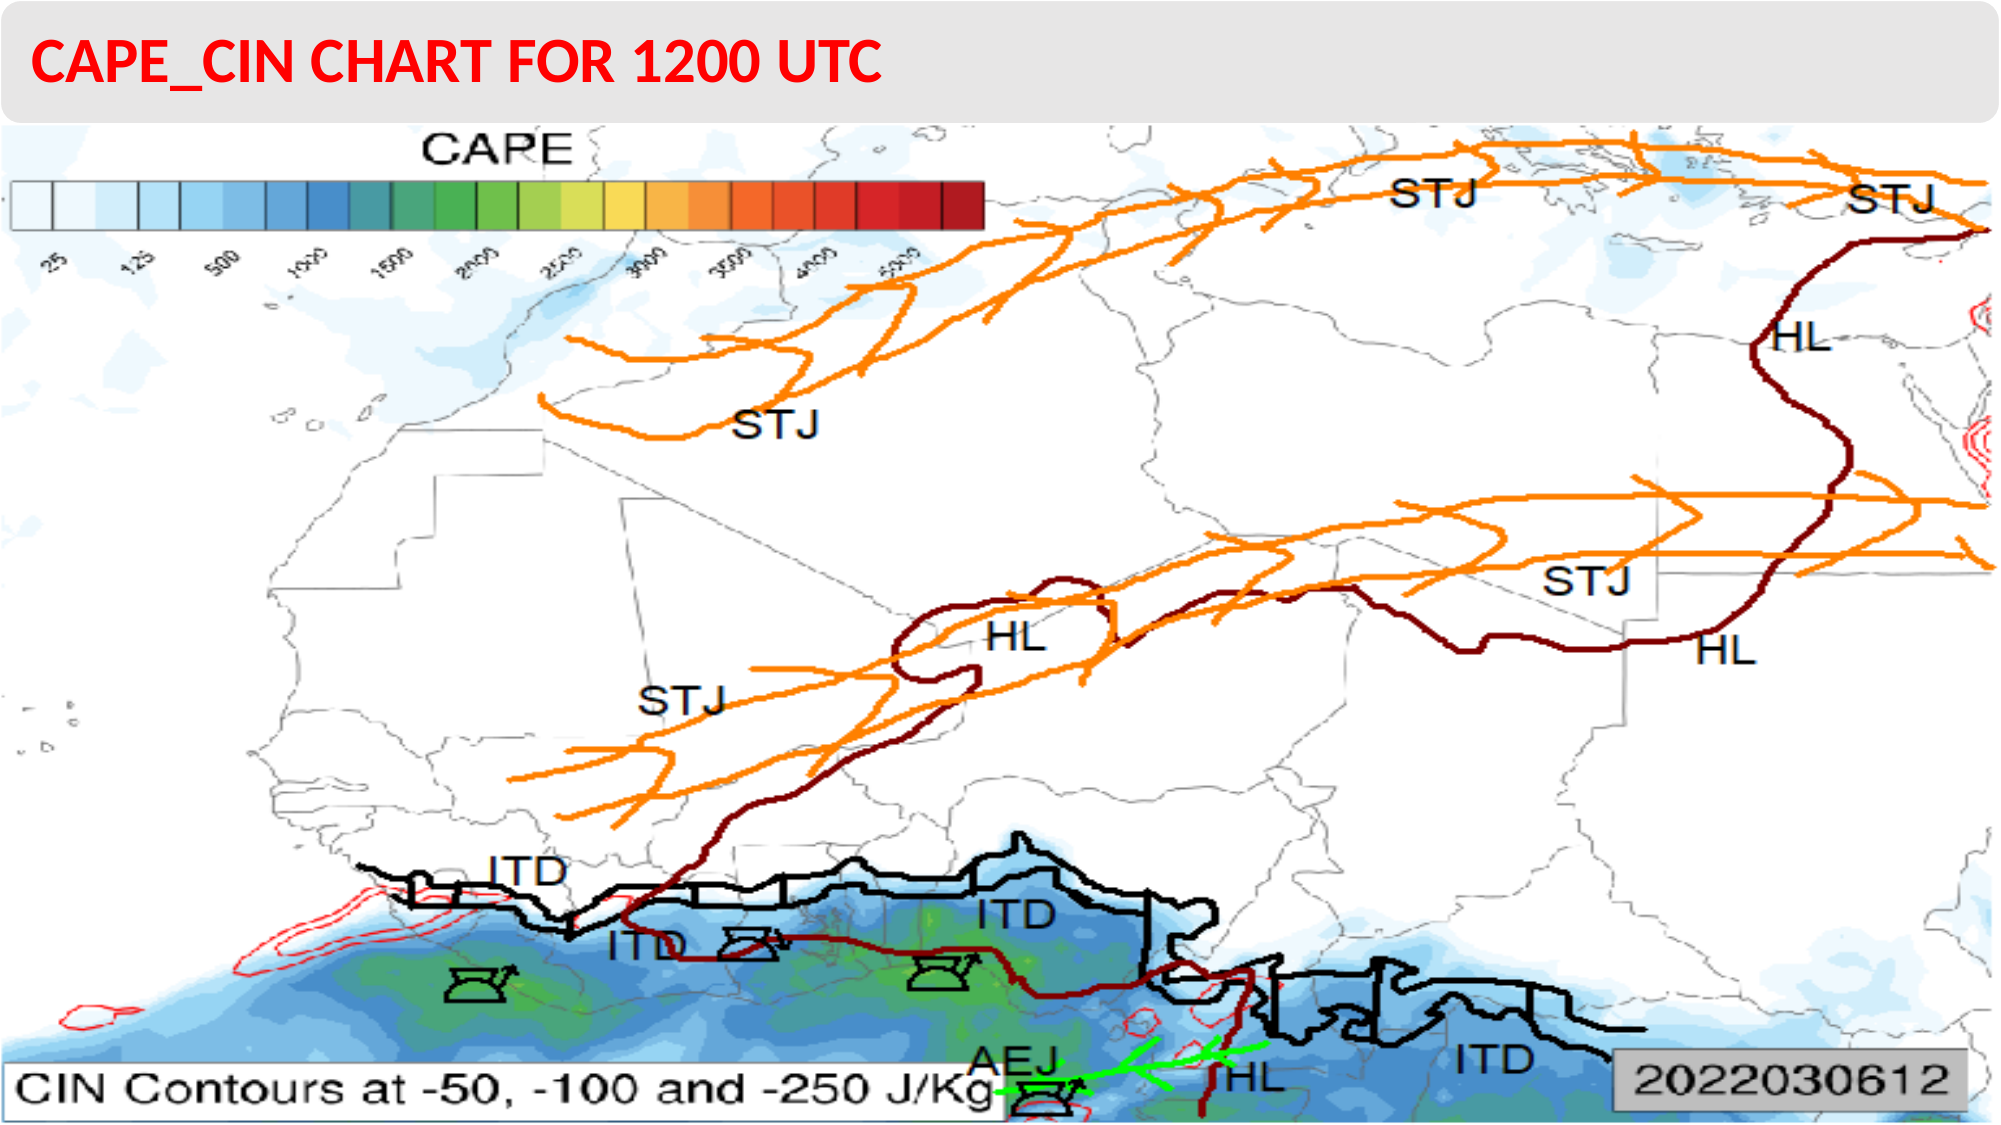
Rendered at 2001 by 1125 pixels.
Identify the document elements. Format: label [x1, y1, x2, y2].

text_box [0, 0, 2000, 124]
list [0, 124, 2000, 1125]
